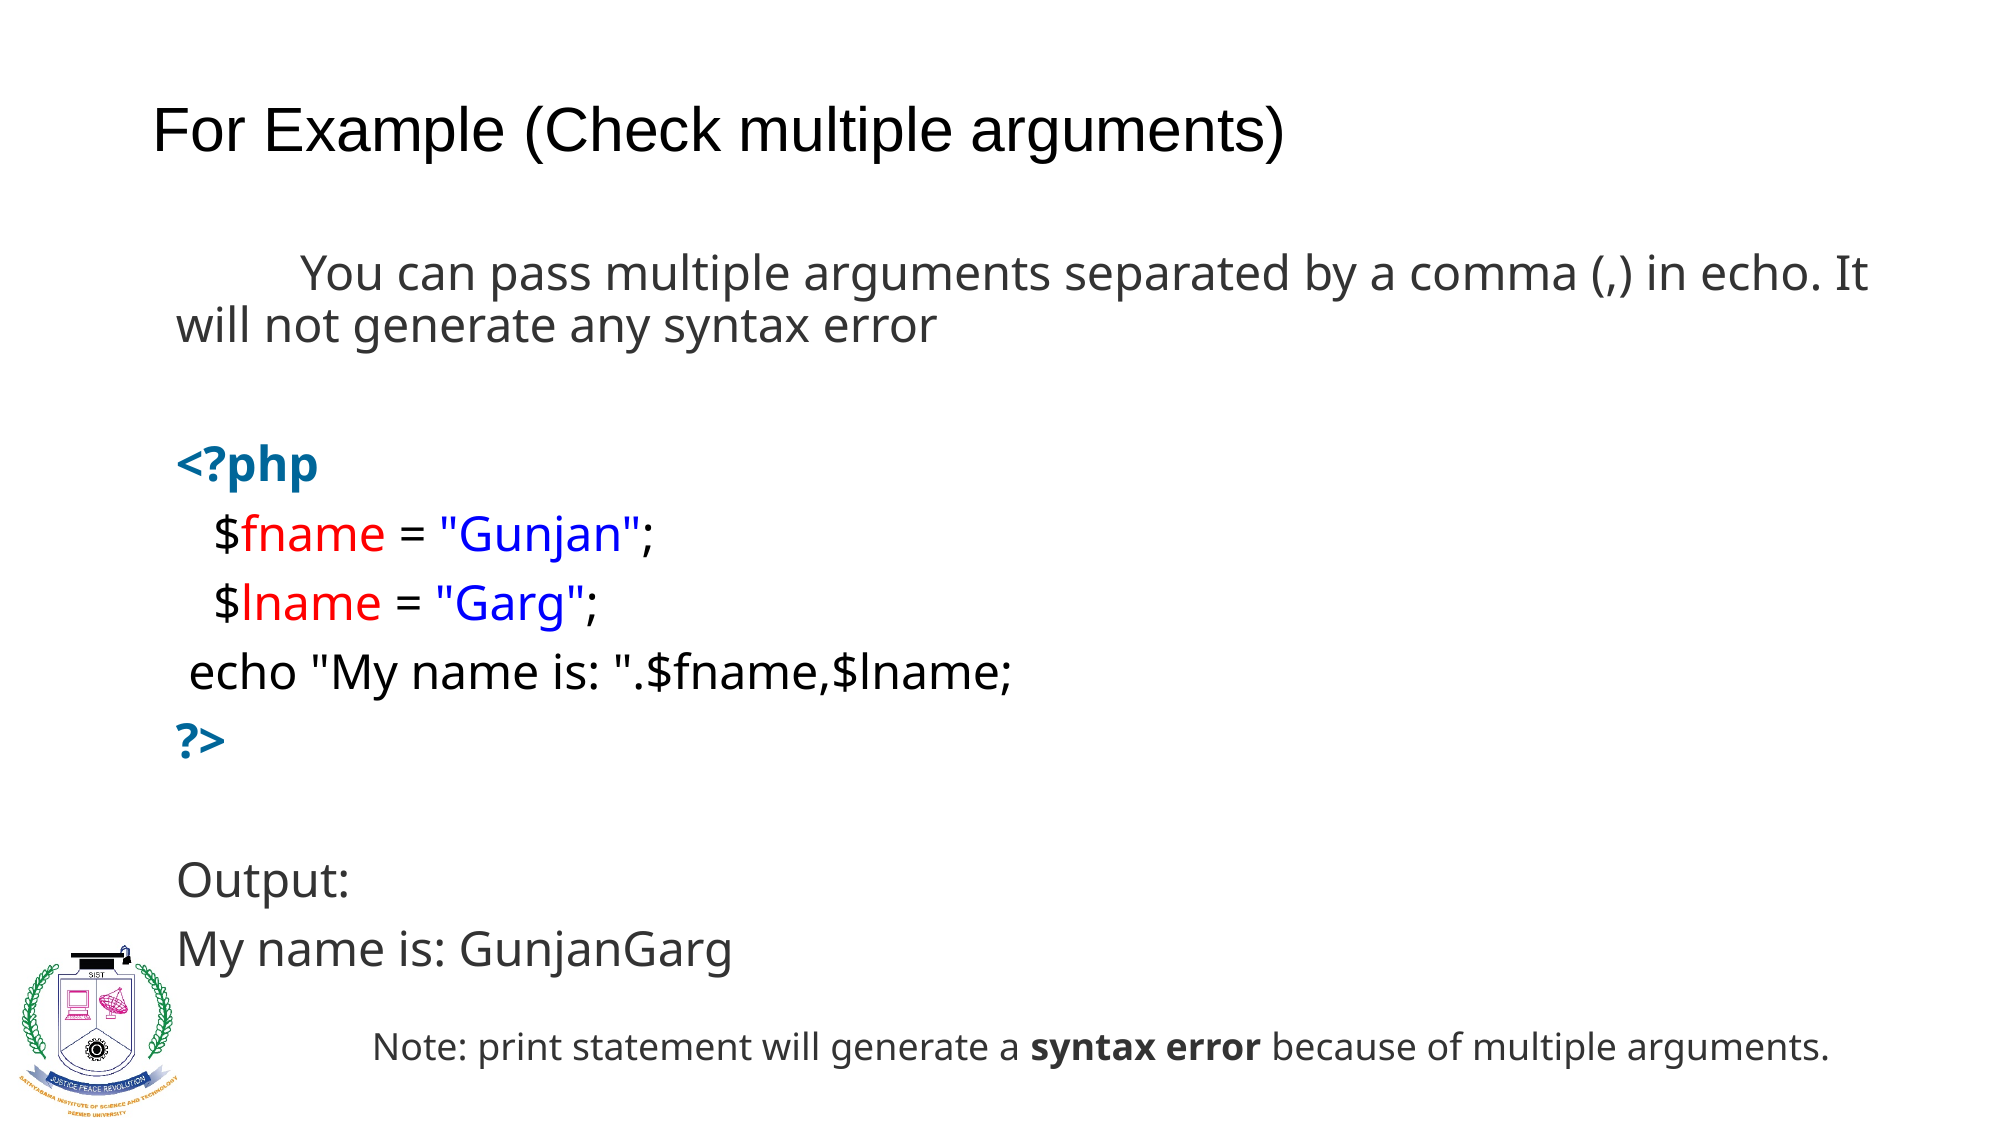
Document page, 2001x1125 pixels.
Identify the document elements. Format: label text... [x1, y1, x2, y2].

title For Example (Check multiple arguments) [137, 59, 1863, 278]
picture [0, 940, 195, 1125]
text_box Note: print statement will generate a syntax error because of multiple arguments. [357, 1015, 1863, 1076]
list You can pass multiple arguments separated by a comma (,) in echo. It will not generate any syntax error <?php $fname = "Gunjan"; $lname = "Garg"; echo "My name is: ".$fname,$lname; ?> Output: My name is: GunjanGarg [160, 241, 1886, 992]
